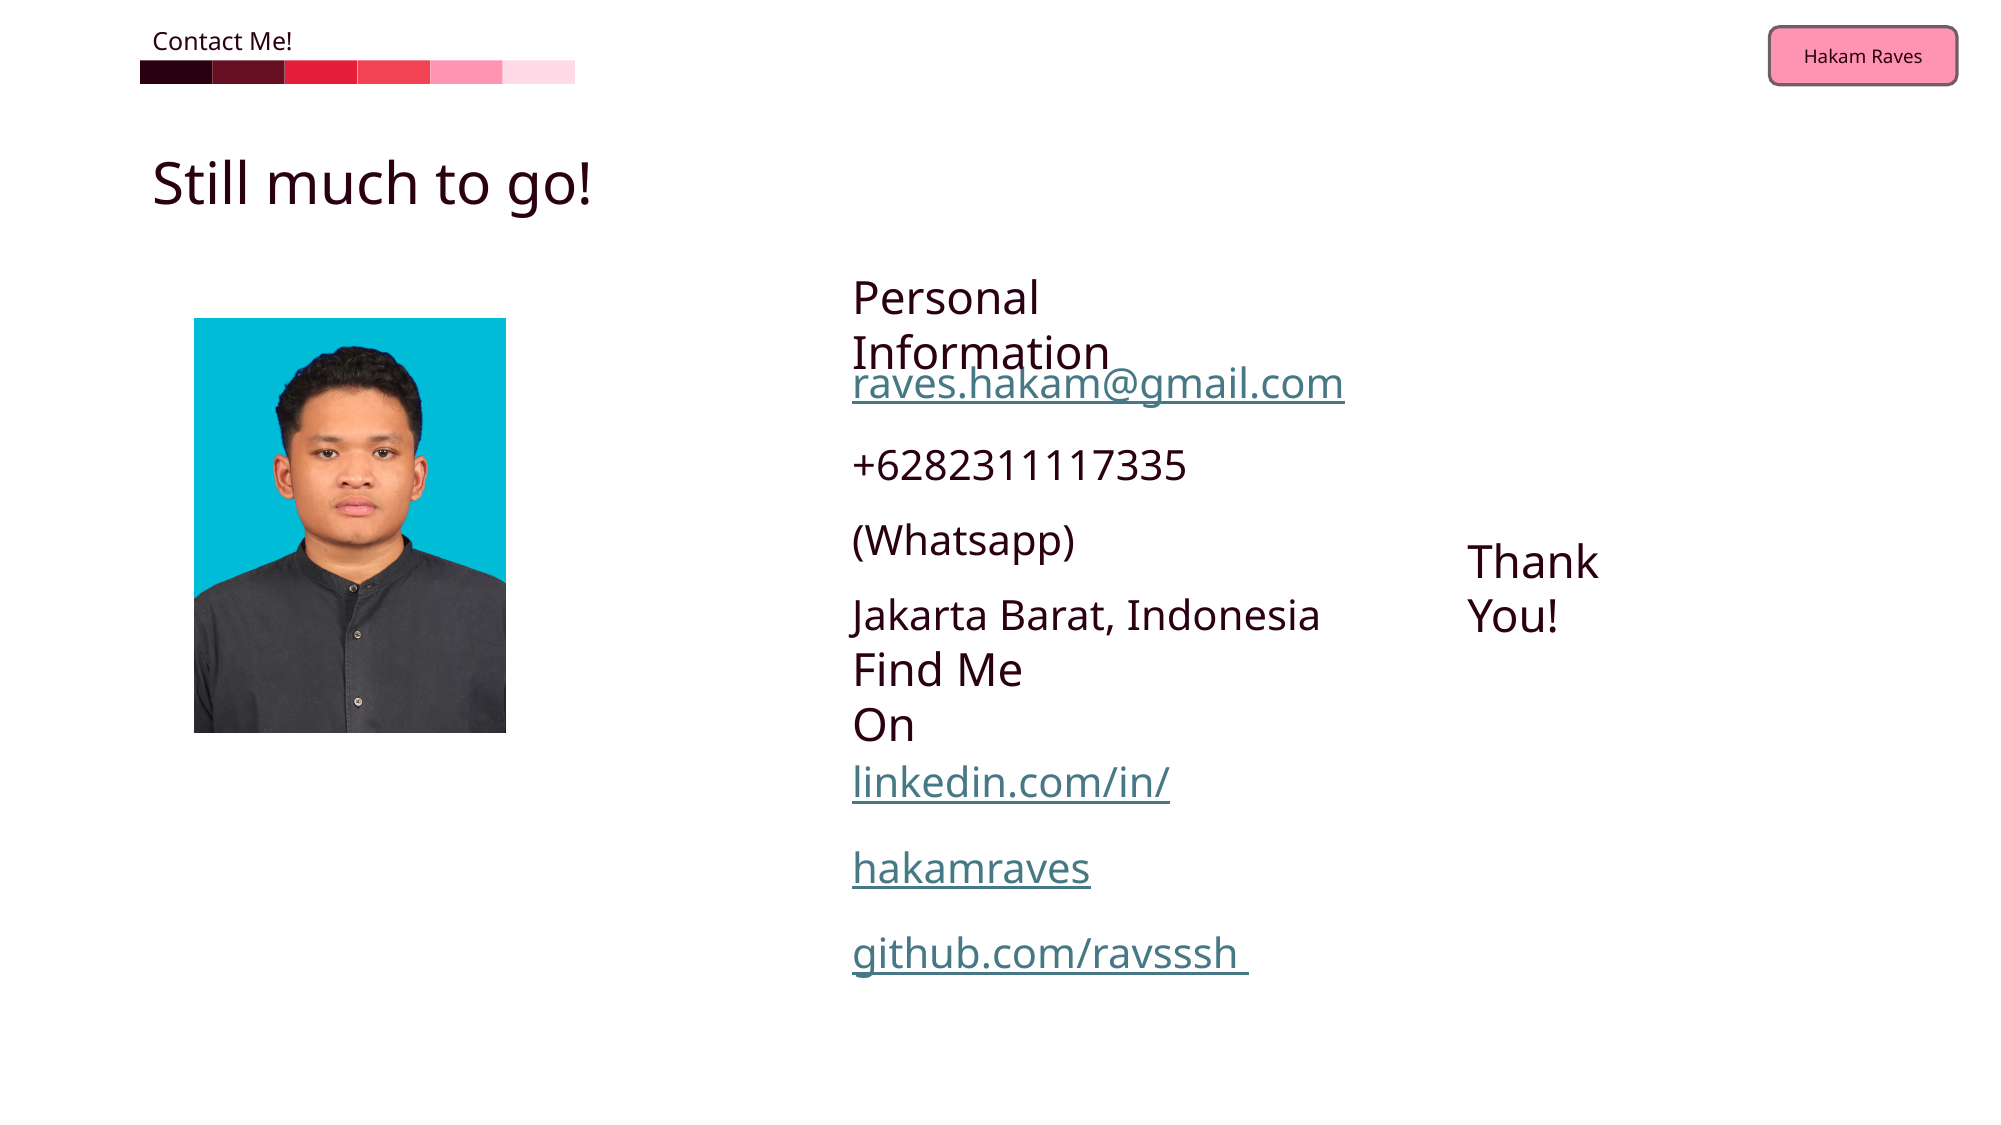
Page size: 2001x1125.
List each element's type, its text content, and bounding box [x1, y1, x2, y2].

picture [194, 318, 507, 733]
title Still much to go! [137, 110, 930, 262]
text_box linkedin.com/in/hakamraves github.com/ravsssh [837, 720, 1350, 992]
text_box Thank You! [1452, 524, 1688, 601]
text_box Personal Information [837, 261, 1270, 338]
list Contact Me! [137, 21, 500, 58]
text_box Find Me On [837, 633, 1112, 720]
text_box raves.hakam@gmail.com +6282311117335 (Whatsapp) Jakarta Barat, Indonesia [837, 320, 1419, 646]
